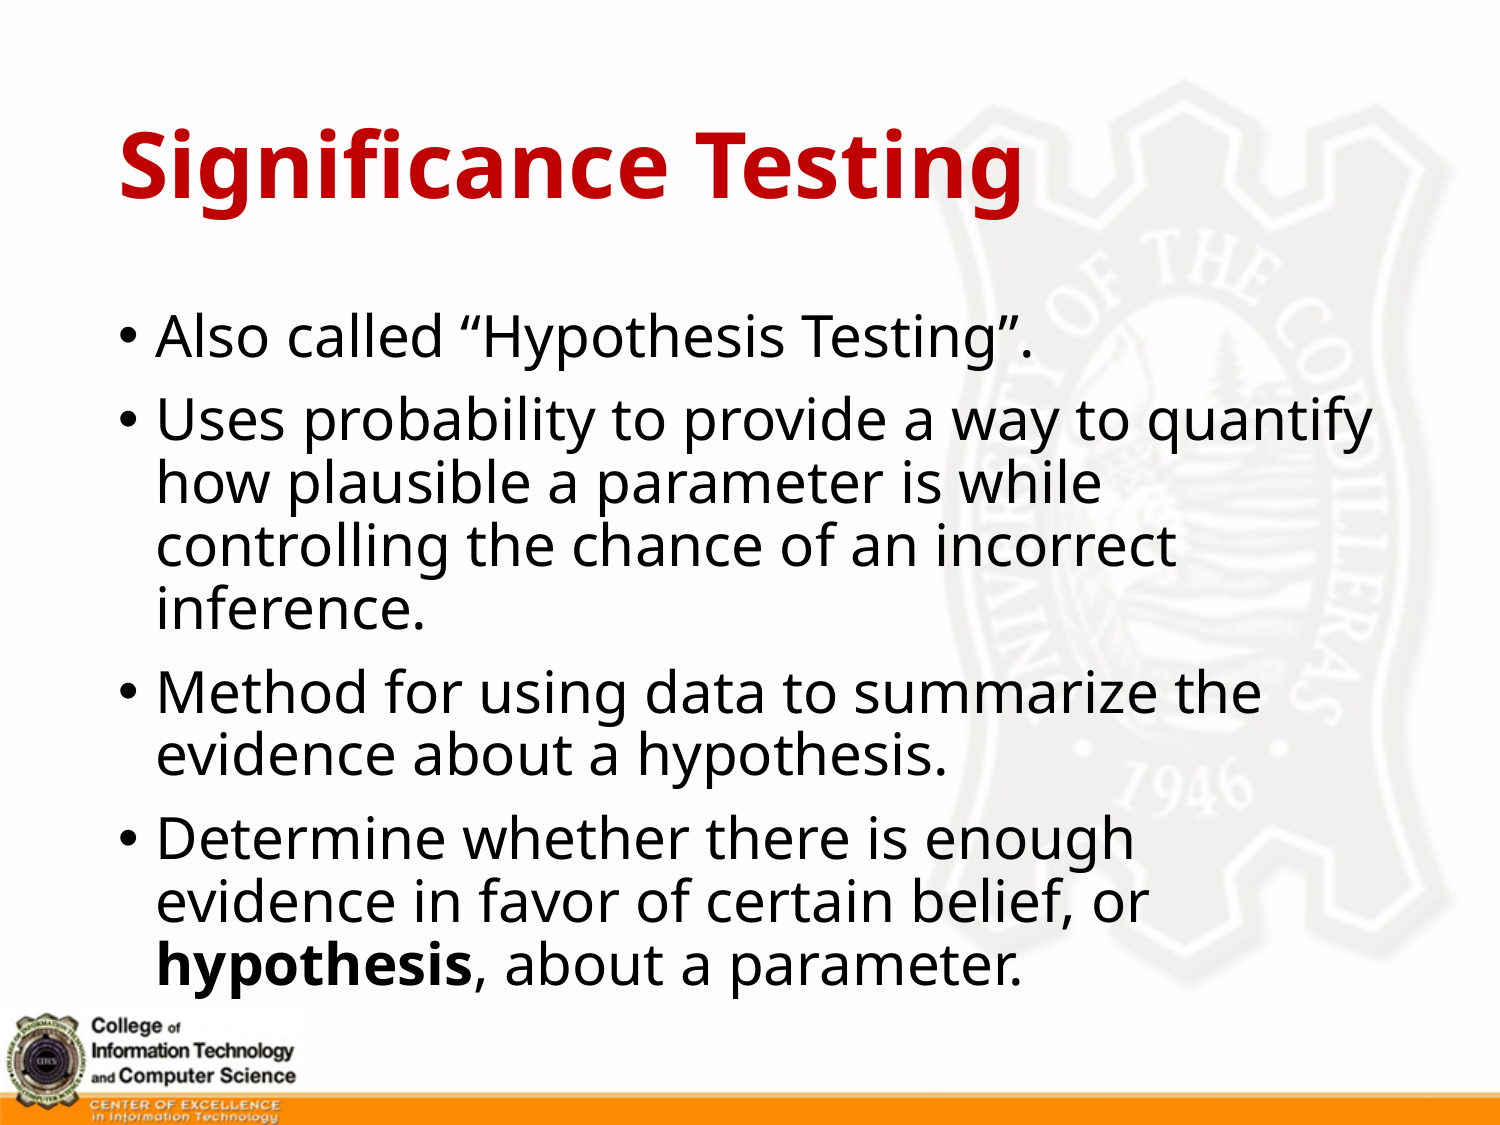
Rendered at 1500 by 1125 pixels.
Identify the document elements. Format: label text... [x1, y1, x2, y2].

picture [0, 0, 1500, 1125]
title Significance Testing [103, 59, 1397, 278]
list Also called “Hypothesis Testing”. Uses probability to provide a way to quantify how plausible a parameter is while controlling the chance of an incorrect inference. Method for using data to summarize the evidence about a hypothesis. Determine whether there is enough evidence in favor of certain belief, or hypothesis, about a parameter. [103, 299, 1397, 1093]
